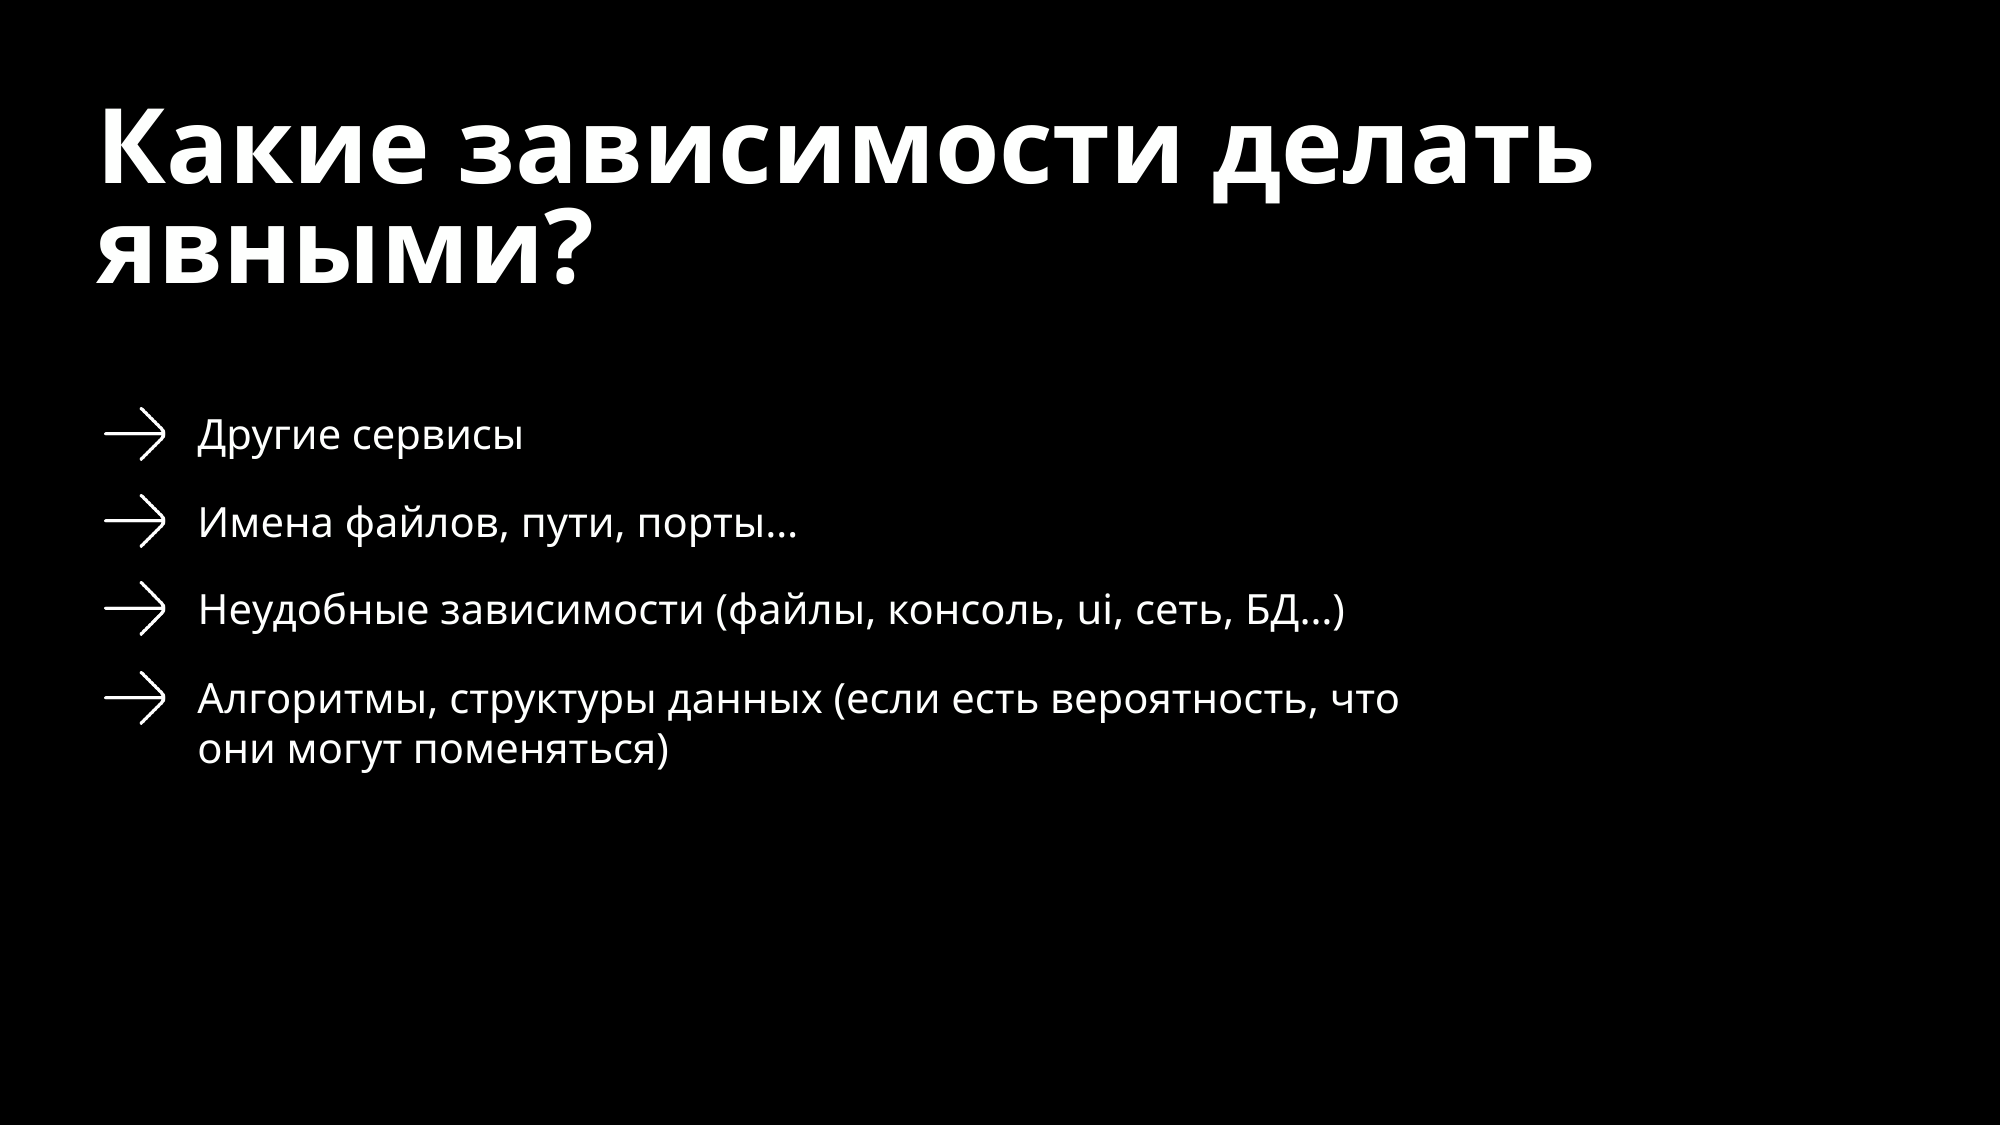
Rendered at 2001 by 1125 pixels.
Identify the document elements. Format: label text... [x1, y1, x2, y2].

picture [96, 658, 173, 736]
picture [96, 569, 173, 647]
picture [96, 482, 173, 560]
text_box Алгоритмы, структуры данных (если есть вероятность, что они могут поменяться) [182, 656, 1469, 787]
text_box Имена файлов, пути, порты… [182, 480, 1280, 561]
picture [96, 394, 173, 472]
text_box Другие сервисы [182, 392, 1199, 473]
text_box Неудобные зависимости (файлы, консоль, ui, сеть, БД…) [182, 567, 1498, 648]
title Какие зависимости делать явными? [96, 95, 1879, 297]
